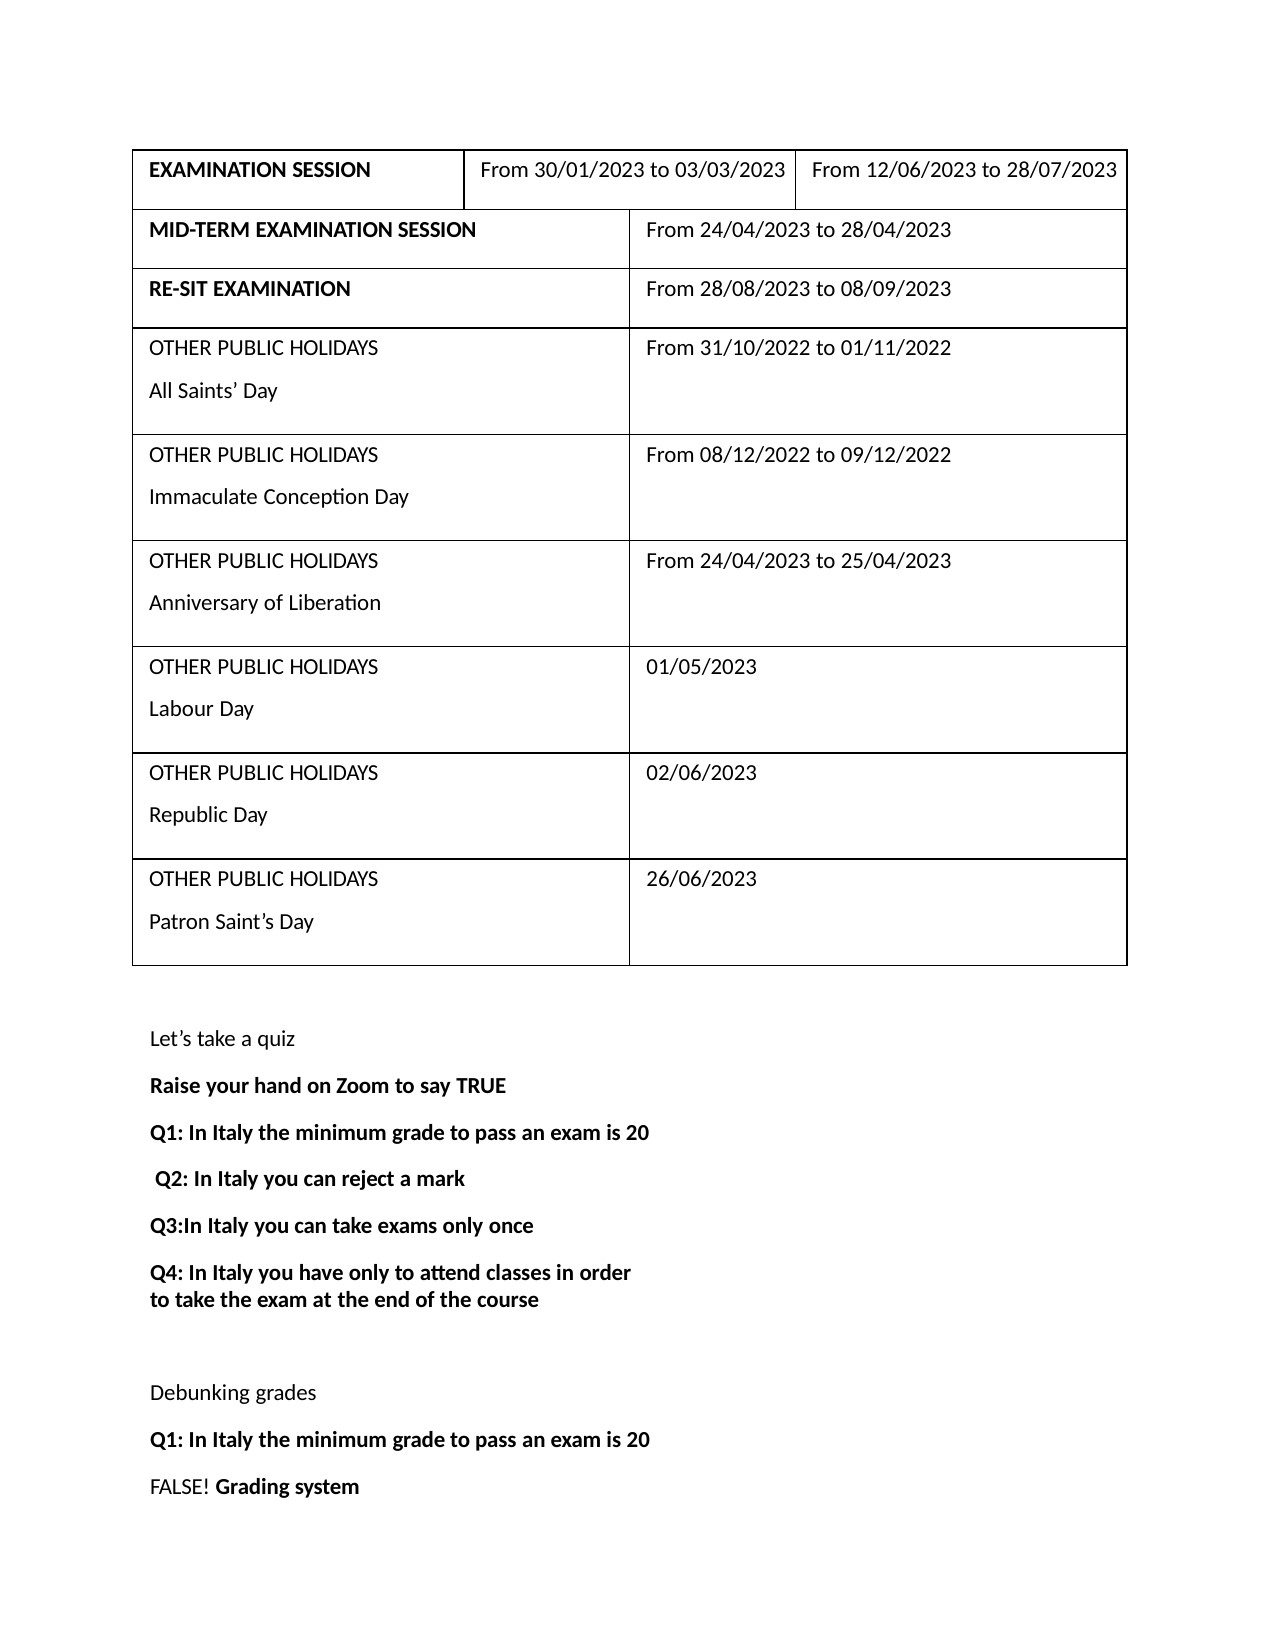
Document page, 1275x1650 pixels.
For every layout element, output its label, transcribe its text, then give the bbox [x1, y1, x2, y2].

table_header From 12/06/2023 to 28/07/2023 [796, 151, 1126, 209]
table_header EXAMINATION SESSION [133, 151, 463, 209]
table_header From 30/01/2023 to 03/03/2023 [465, 151, 795, 209]
table_cell From 08/12/2022 to 09/12/2022 [630, 435, 1126, 540]
table_cell OTHER PUBLIC HOLIDAYS Anniversary of Liberation [133, 541, 629, 646]
table_cell OTHER PUBLIC HOLIDAYS Immaculate Conception Day [133, 435, 629, 540]
table_cell RE-SIT EXAMINATION [133, 269, 629, 327]
table_cell From 24/04/2023 to 28/04/2023 [630, 210, 1126, 268]
text_box Let’s take a quiz Raise your hand on Zoom to say TRUE Q1: In Italy the minimum grade to pass an exam is 20 Q2: In Italy you can reject a mark Q3:In Italy you can take exams only once Q4: In Italy you have only to attend classes in order to take the exam at the end of the course Debunking grades Q1: In Italy the minimum grade to pass an exam is 20 FALSE! Grading system [147, 1021, 1034, 1499]
table_cell From 28/08/2023 to 08/09/2023 [630, 269, 1126, 327]
table_cell OTHER PUBLIC HOLIDAYS Labour Day [133, 647, 629, 752]
table_cell OTHER PUBLIC HOLIDAYS All Saints’ Day [133, 329, 629, 434]
table_cell From 24/04/2023 to 25/04/2023 [630, 541, 1126, 646]
table_cell OTHER PUBLIC HOLIDAYS Republic Day [133, 754, 629, 858]
table_cell OTHER PUBLIC HOLIDAYS Patron Saint’s Day [133, 860, 629, 965]
table_cell From 31/10/2022 to 01/11/2022 [630, 329, 1126, 434]
table_cell 02/06/2023 [630, 754, 1126, 858]
table_cell 26/06/2023 [630, 860, 1126, 965]
table_cell MID-TERM EXAMINATION SESSION [133, 210, 629, 268]
table_cell 01/05/2023 [630, 647, 1126, 752]
